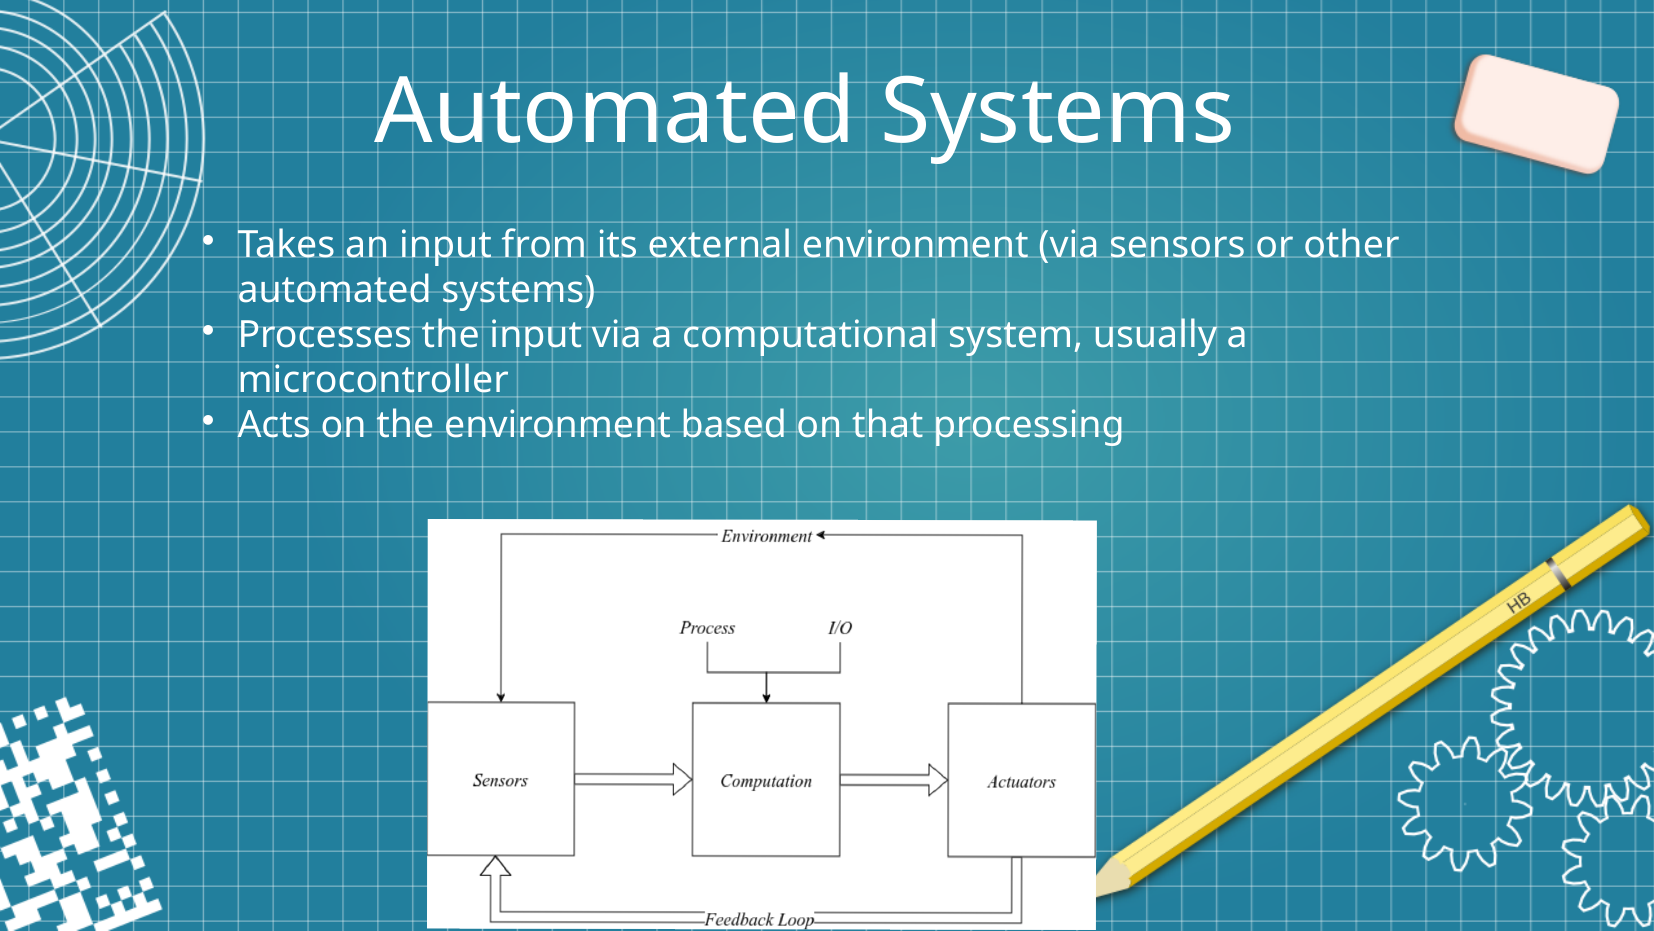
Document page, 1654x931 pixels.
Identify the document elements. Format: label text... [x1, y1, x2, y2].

title Automated Systems [61, 0, 1550, 213]
text_box Takes an input from its external environment (via sensors or other automated systems) Processes the input via a computational system, usually a microcontroller Acts on the environment based on that processing [187, 212, 1515, 454]
picture [0, 0, 1654, 931]
